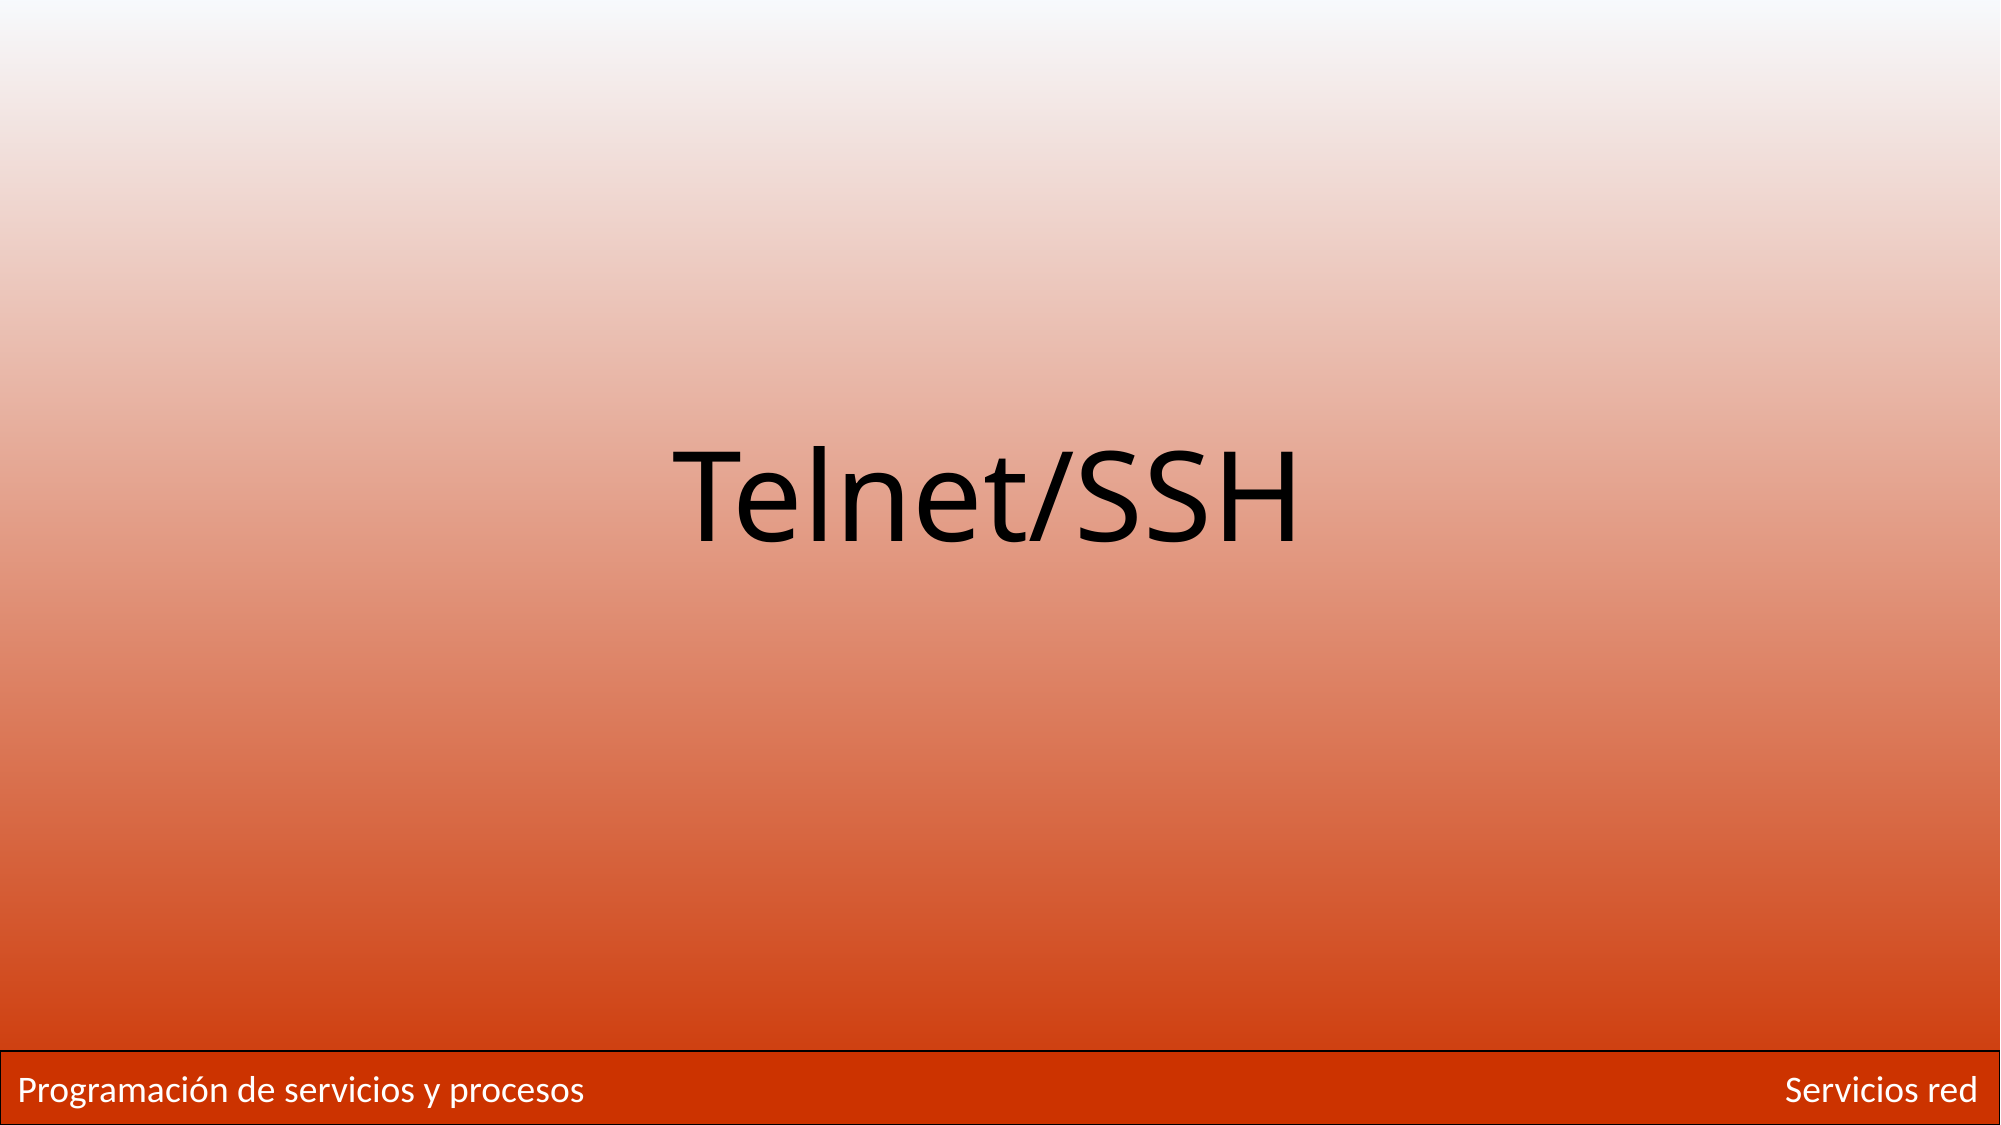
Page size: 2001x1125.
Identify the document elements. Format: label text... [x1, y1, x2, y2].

title Telnet/SSH [191, 184, 1787, 577]
text_box Servicios red [1770, 1057, 2000, 1118]
text_box [0, 1050, 2000, 1125]
text_box Programación de servicios y procesos [3, 1057, 601, 1118]
